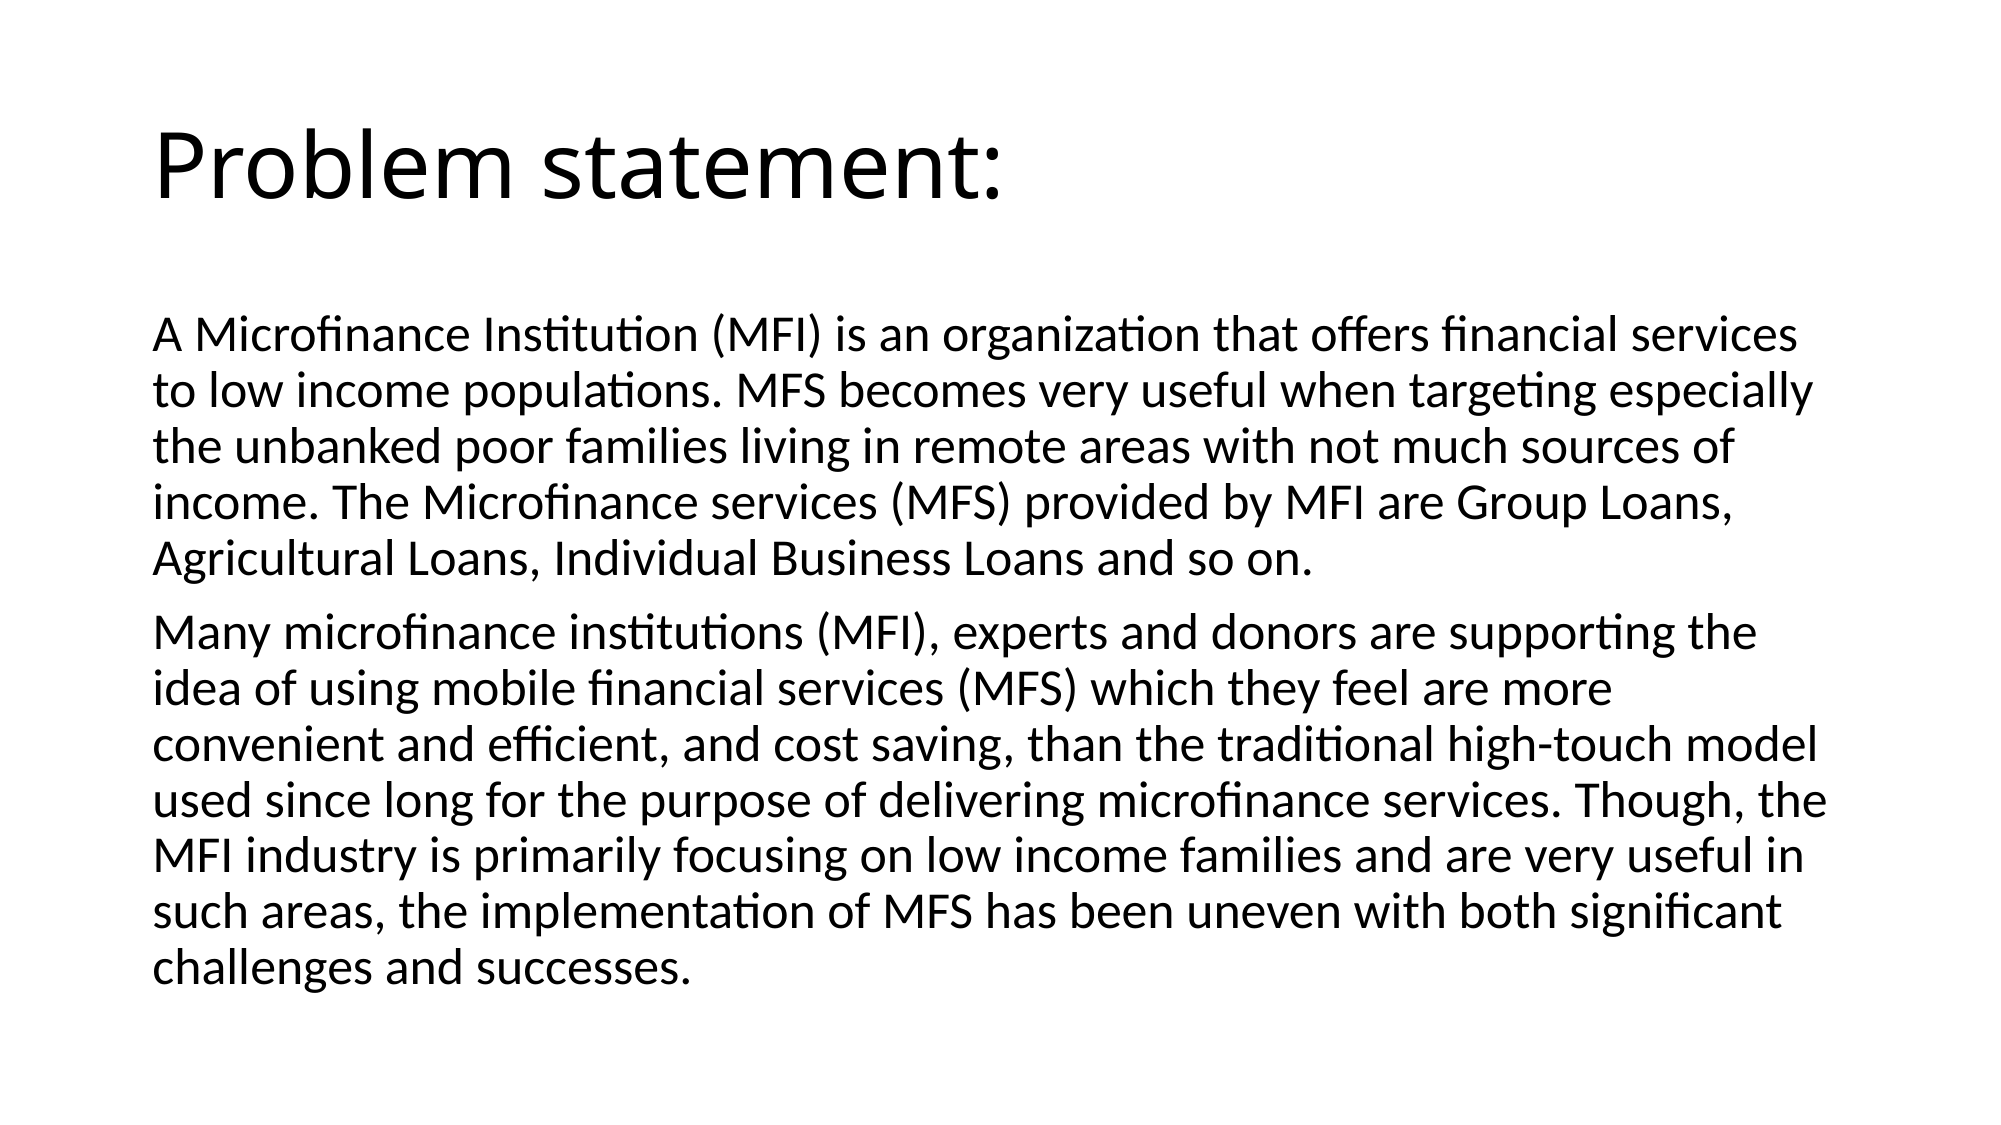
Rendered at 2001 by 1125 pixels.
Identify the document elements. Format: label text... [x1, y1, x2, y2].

list A Microfinance Institution (MFI) is an organization that offers financial services to low income populations. MFS becomes very useful when targeting especially the unbanked poor families living in remote areas with not much sources of income. The Microfinance services (MFS) provided by MFI are Group Loans, Agricultural Loans, Individual Business Loans and so on. Many microfinance institutions (MFI), experts and donors are supporting the idea of using mobile financial services (MFS) which they feel are more convenient and efficient, and cost saving, than the traditional high-touch model used since long for the purpose of delivering microfinance services. Though, the MFI industry is primarily focusing on low income families and are very useful in such areas, the implementation of MFS has been uneven with both significant challenges and successes. [137, 299, 1863, 1014]
title Problem statement: [137, 59, 1863, 278]
